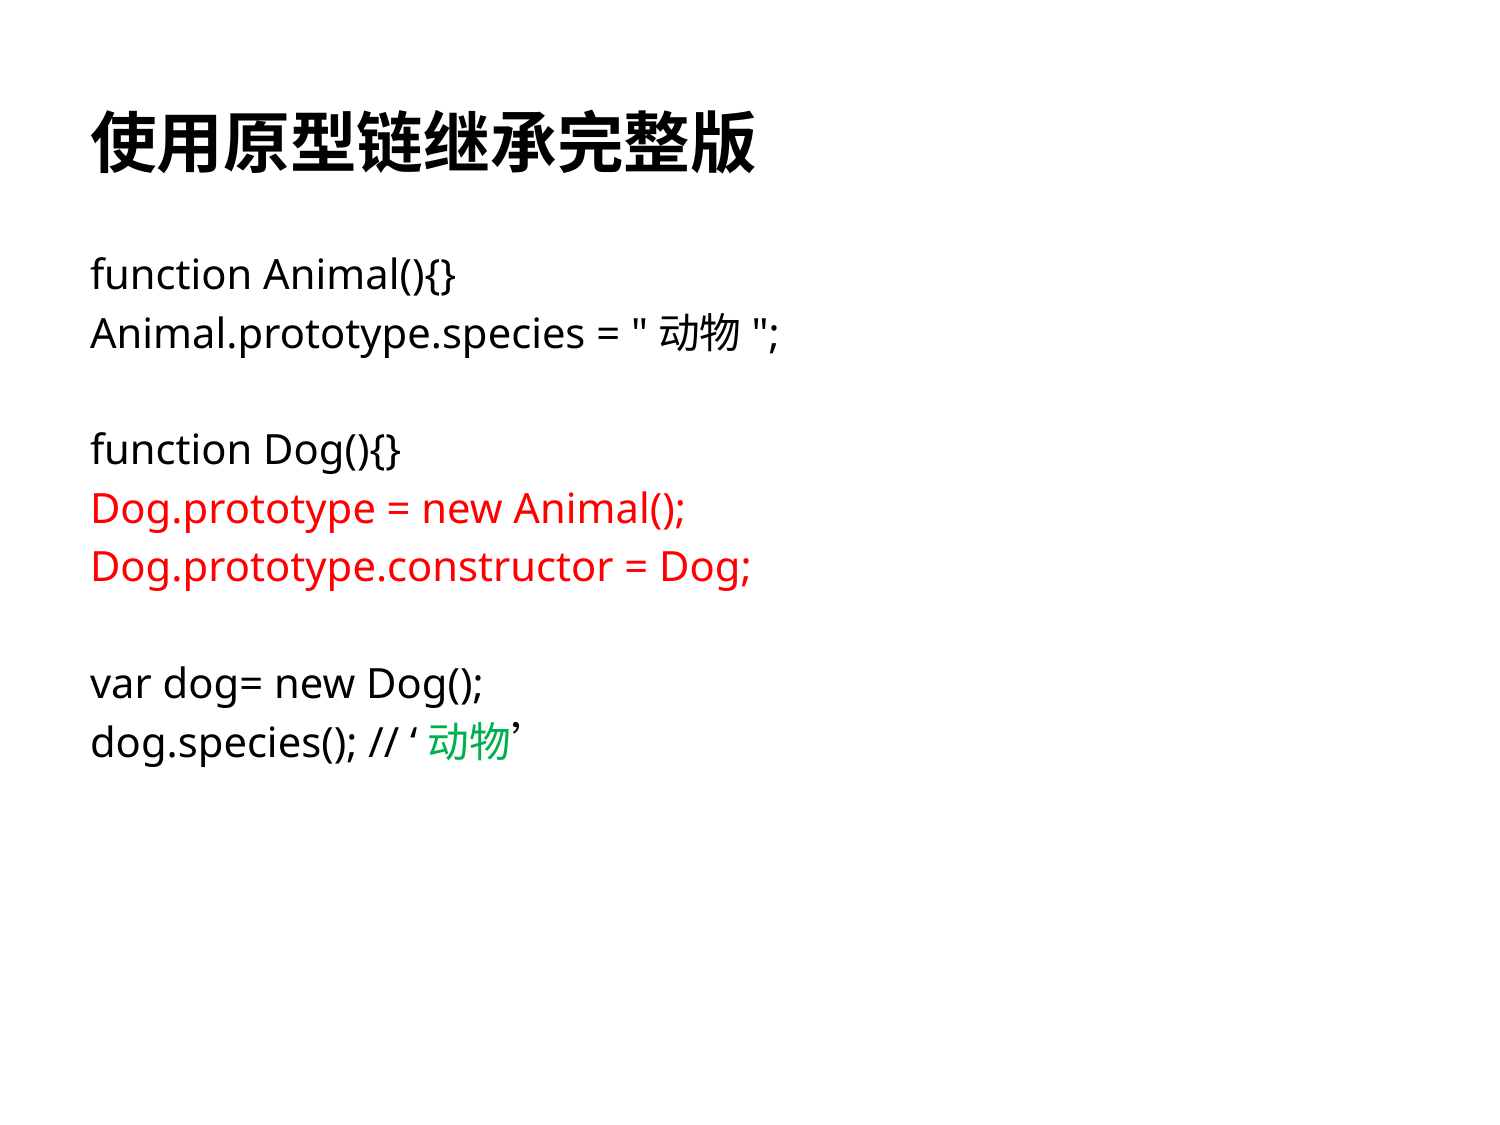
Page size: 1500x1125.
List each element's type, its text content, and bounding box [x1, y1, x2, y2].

list 使用原型链继承完整版 function Animal(){} Animal.prototype.species = "动物"; function Dog(){} Dog.prototype = new Animal(); Dog.prototype.constructor = Dog; var dog= new Dog(); dog.species(); // ‘动物’ [75, 93, 1425, 1005]
